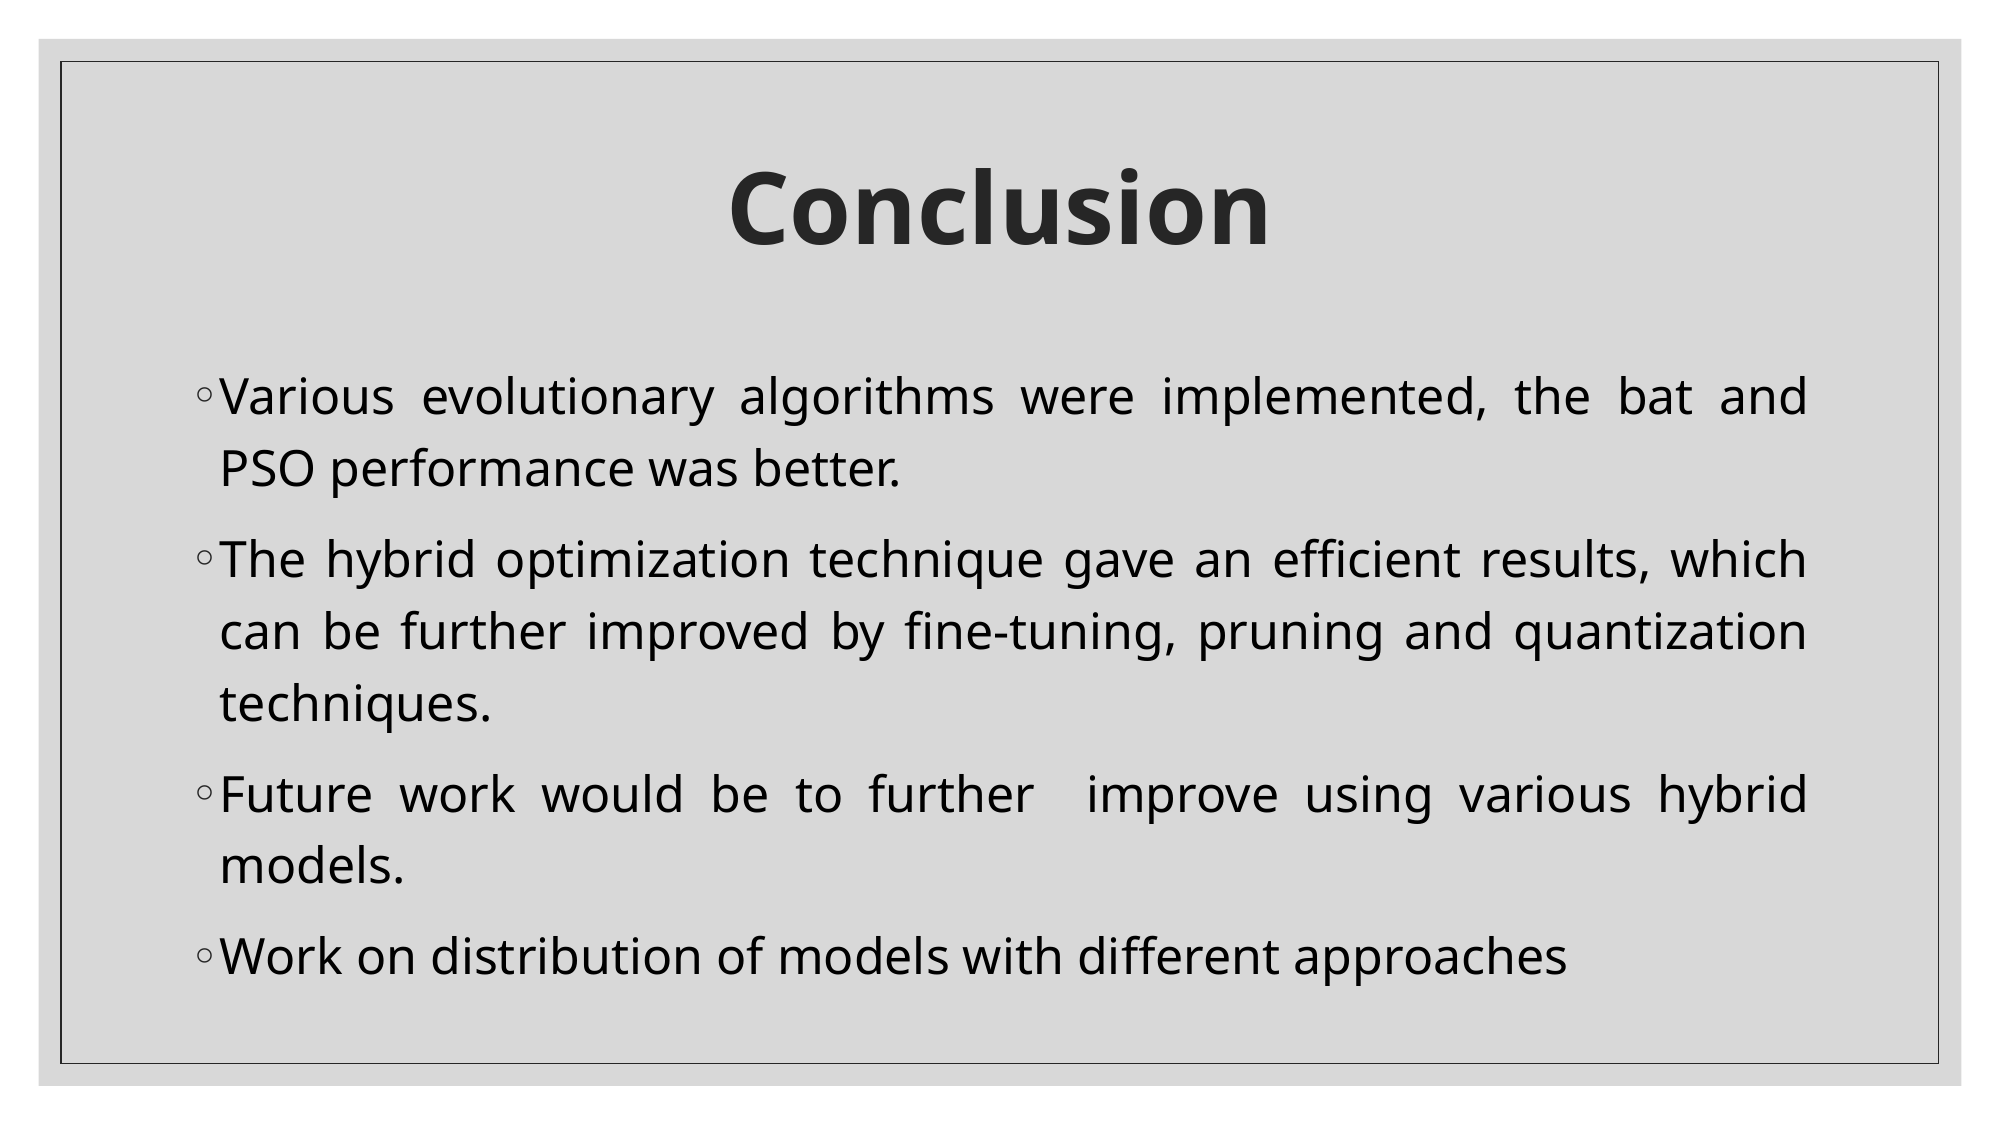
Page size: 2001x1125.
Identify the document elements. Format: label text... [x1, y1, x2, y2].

title Conclusion [174, 100, 1825, 325]
list Various evolutionary algorithms were implemented, the bat and PSO performance was better. The hybrid optimization technique gave an efficient results, which can be further improved by fine-tuning, pruning and quantization techniques. Future work would be to further improve using various hybrid models. Work on distribution of models with different approaches [174, 345, 1825, 977]
